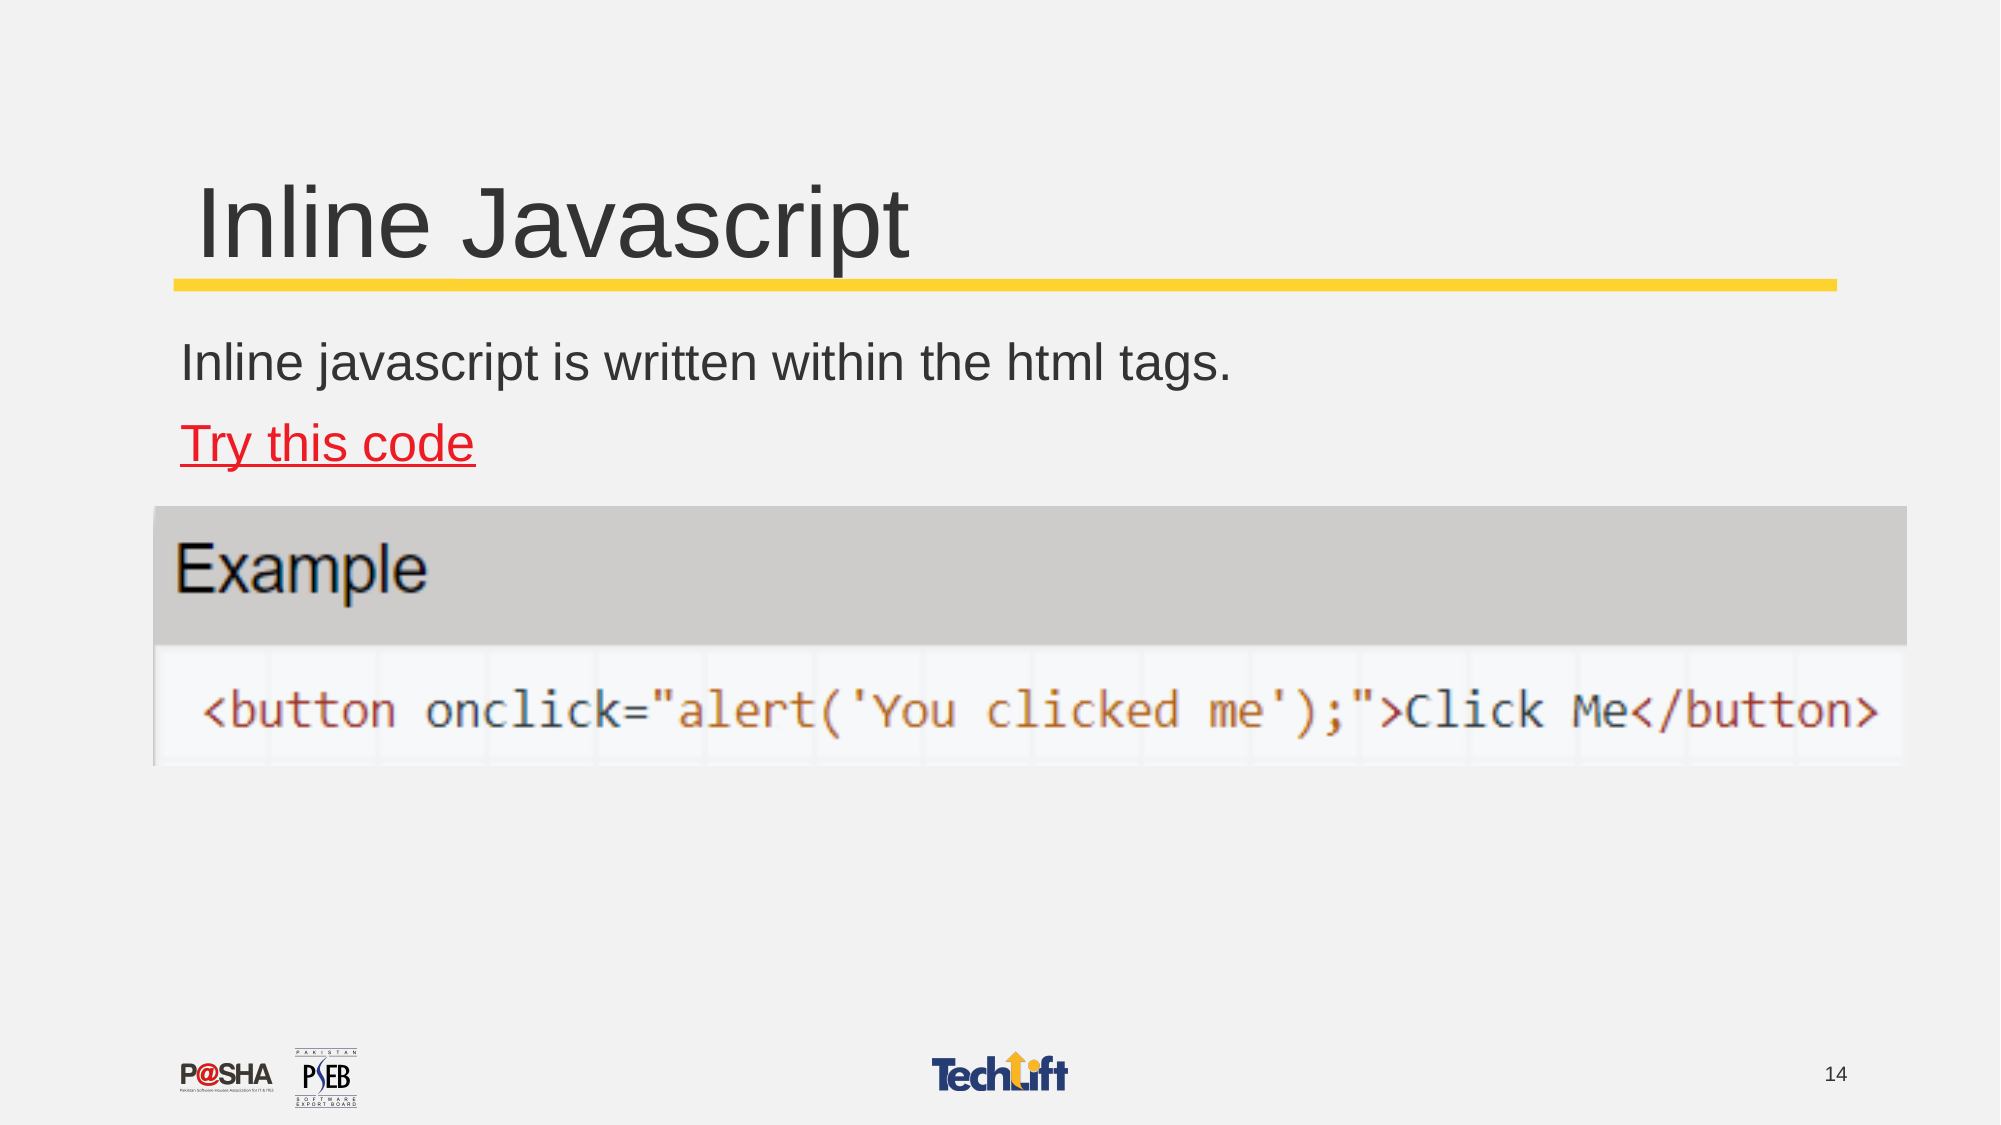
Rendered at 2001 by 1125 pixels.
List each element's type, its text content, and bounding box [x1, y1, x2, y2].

slide_number ‹#› [1412, 1042, 1863, 1103]
list Inline javascript is written within the html tags. Try this code [180, 327, 1830, 487]
picture [180, 1063, 274, 1093]
picture [295, 1048, 357, 1108]
picture [153, 506, 1908, 766]
title Inline Javascript [180, 47, 1830, 285]
picture [932, 1051, 1068, 1091]
